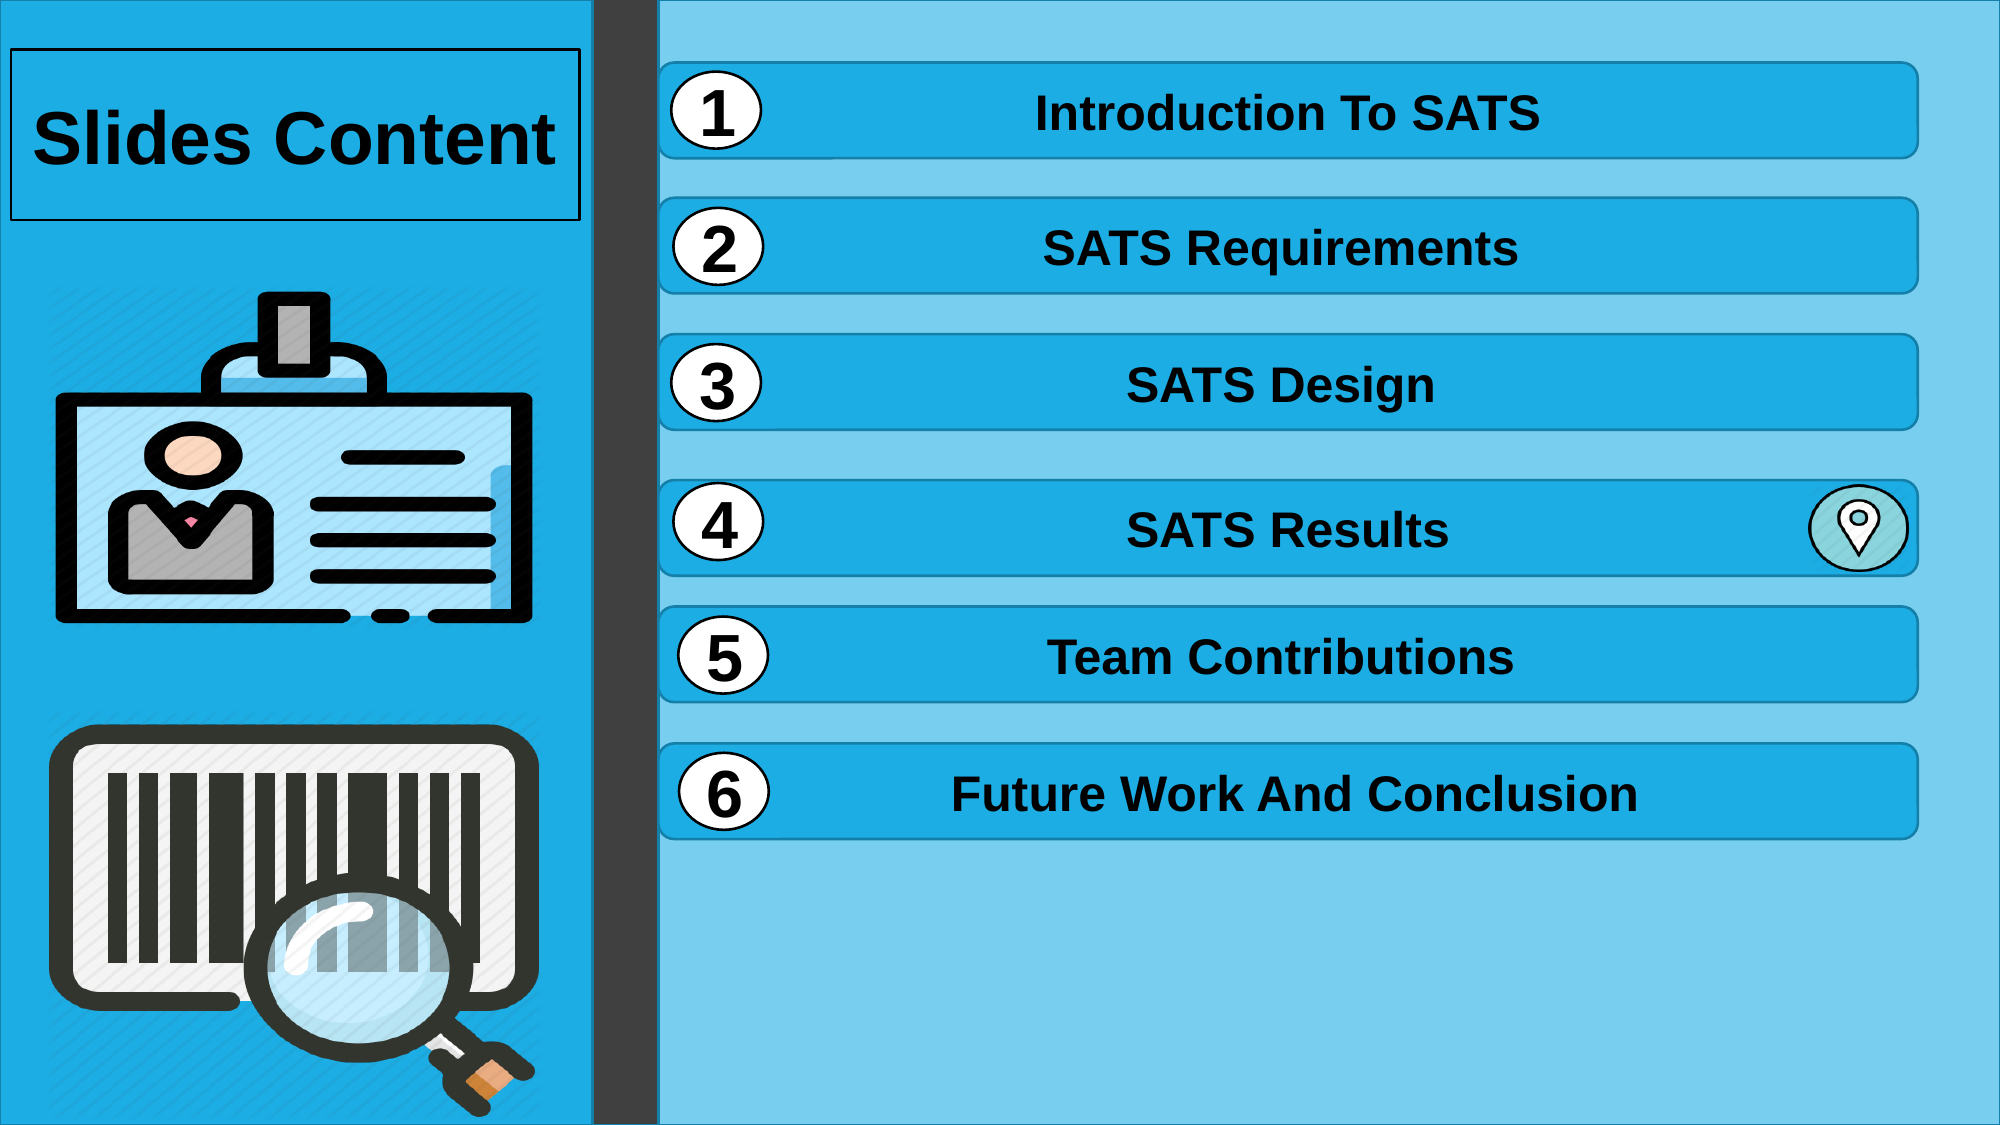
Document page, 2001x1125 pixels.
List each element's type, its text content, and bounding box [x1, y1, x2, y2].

text_box 3 [669, 342, 763, 423]
text_box 1 [669, 70, 763, 150]
text_box Future Work And Conclusion [657, 742, 1920, 841]
picture [1807, 484, 1910, 572]
text_box Slides Content [10, 48, 581, 221]
text_box Team Contributions [657, 605, 1920, 704]
text_box 6 [677, 751, 771, 832]
picture [45, 708, 542, 1120]
text_box SATS Requirements [657, 196, 1920, 295]
text_box [657, 0, 2000, 1125]
text_box 2 [672, 206, 765, 287]
text_box 4 [672, 481, 765, 562]
picture [45, 284, 542, 630]
text_box [591, 0, 657, 1125]
text_box Introduction To SATS [657, 61, 1920, 160]
text_box [0, 0, 591, 1125]
text_box SATS Results [657, 478, 1920, 578]
text_box SATS Design [657, 332, 1920, 432]
text_box 5 [676, 615, 770, 695]
